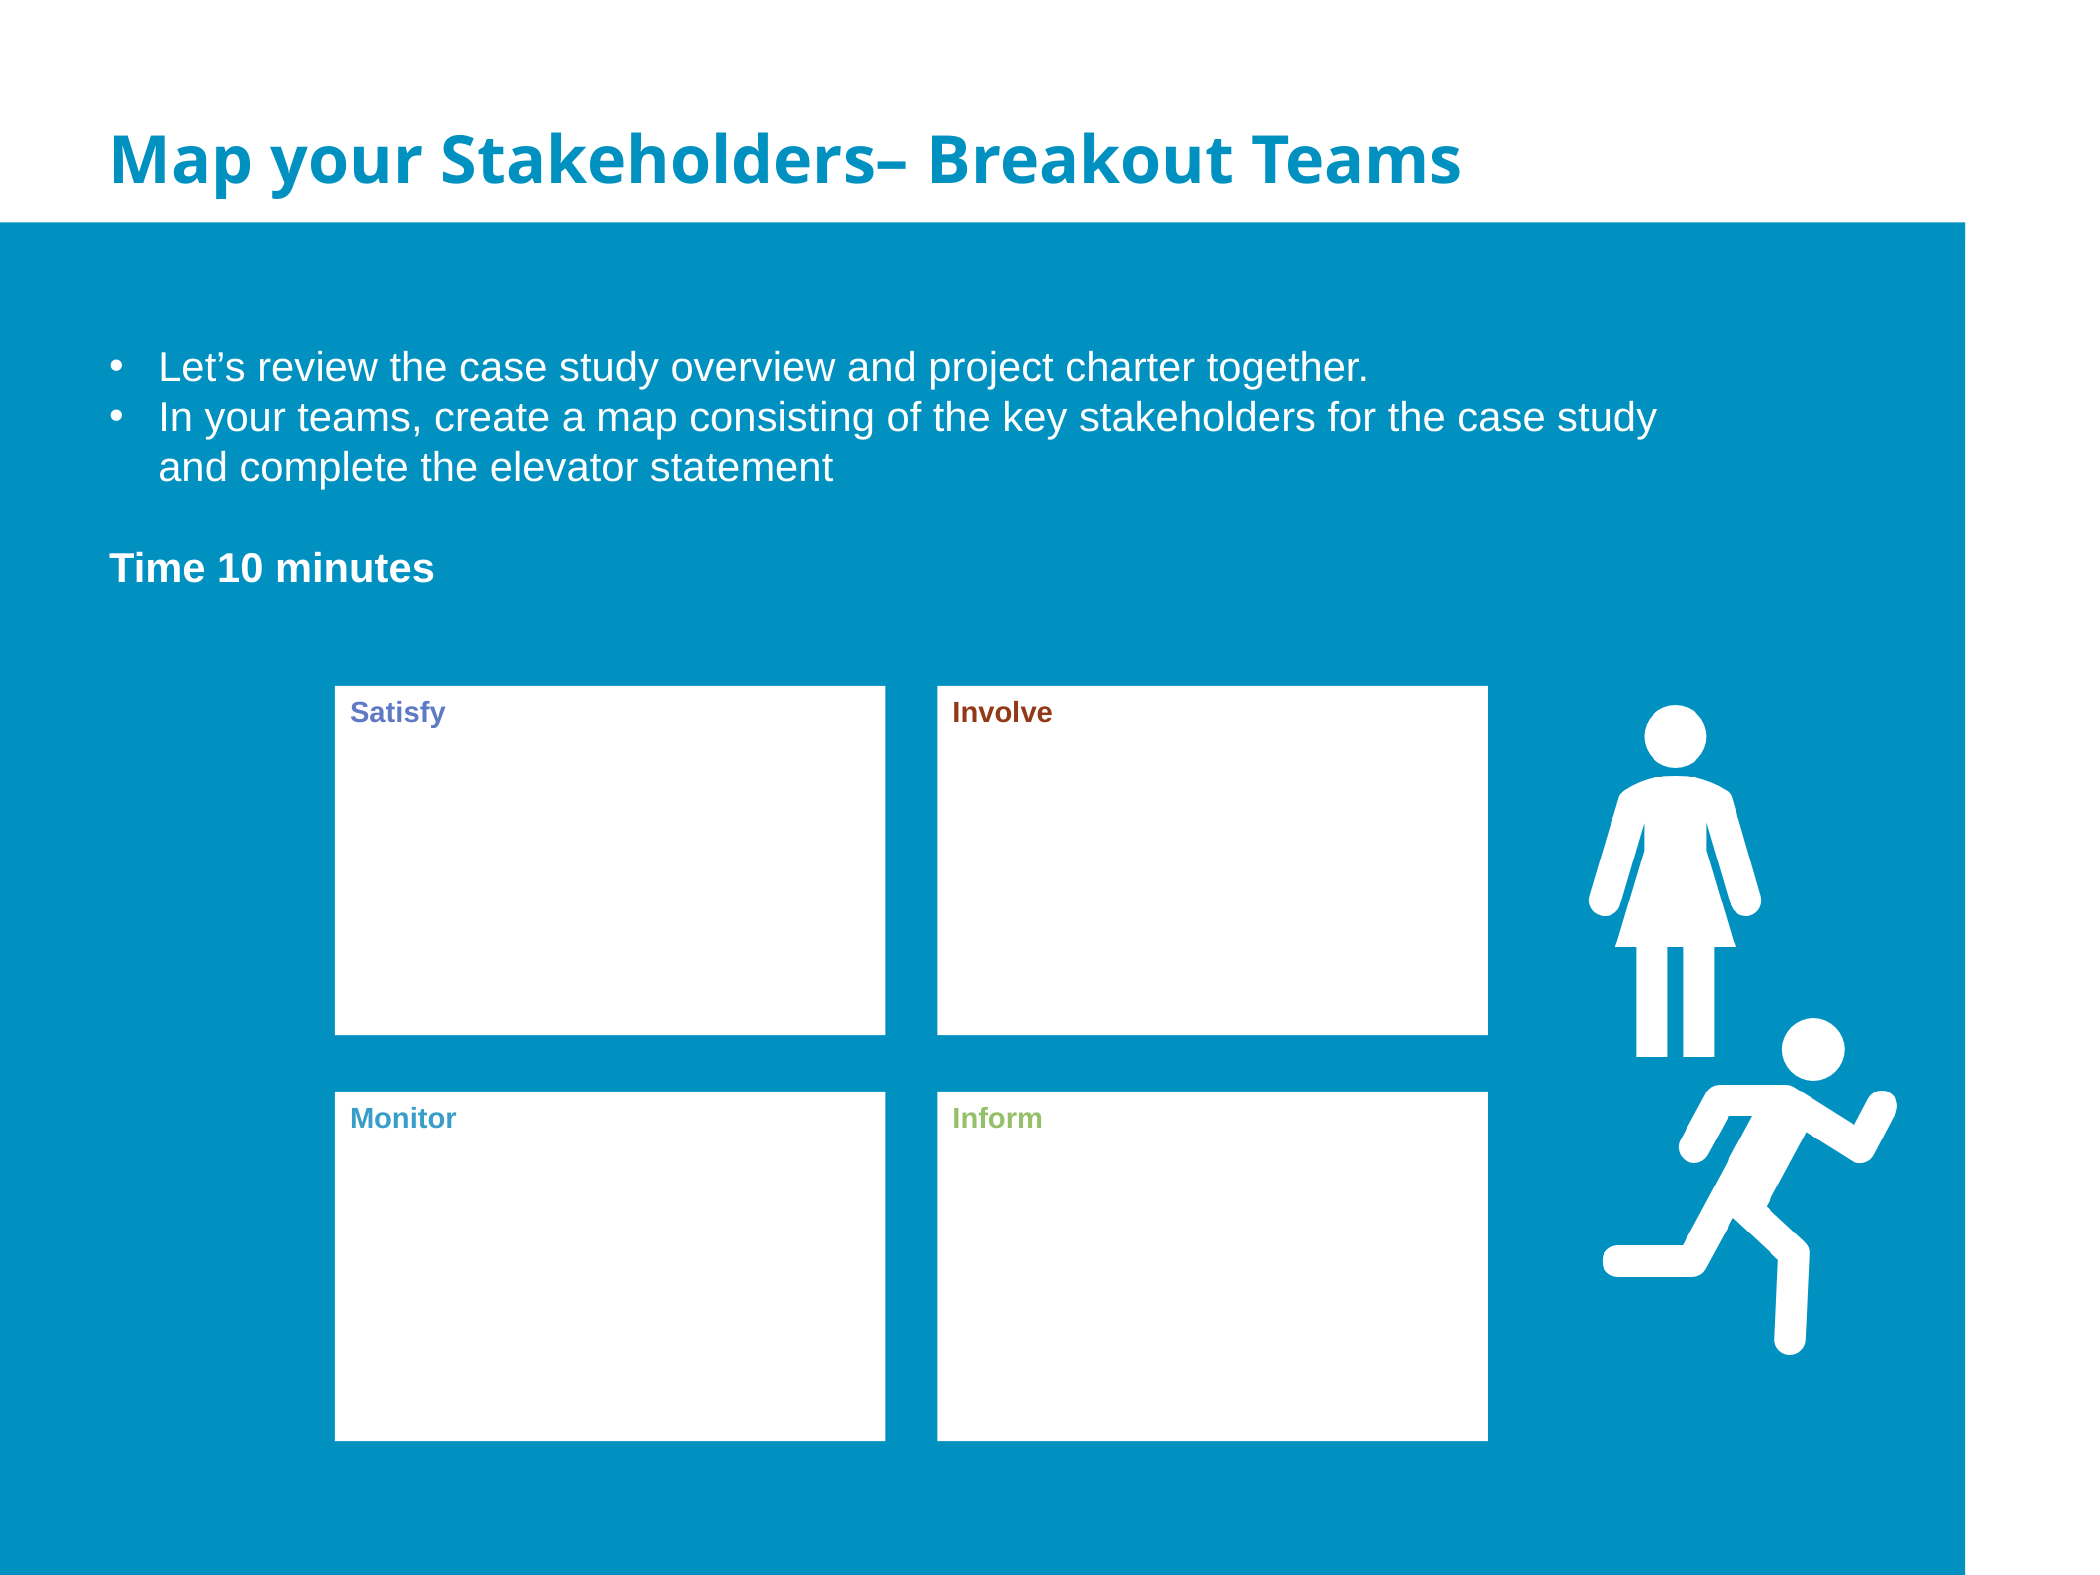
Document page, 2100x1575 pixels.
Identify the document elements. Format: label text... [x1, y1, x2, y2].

picture [1604, 1086, 1896, 1354]
text_box Inform [937, 1091, 1488, 1442]
text_box Involve [937, 685, 1488, 1036]
text_box Monitor [334, 1091, 886, 1442]
text_box Let’s review the case study overview and project charter together. In your teams, create a map consisting of the key stakeholders for the case study and complete the elevator statement Time 10 minutes [94, 332, 1700, 648]
picture [1589, 777, 1761, 1056]
picture [1645, 706, 1706, 767]
text_box Map your Stakeholders– Breakout Teams [92, 110, 1748, 208]
text_box Satisfy [334, 685, 886, 1036]
picture [1783, 1019, 1844, 1080]
